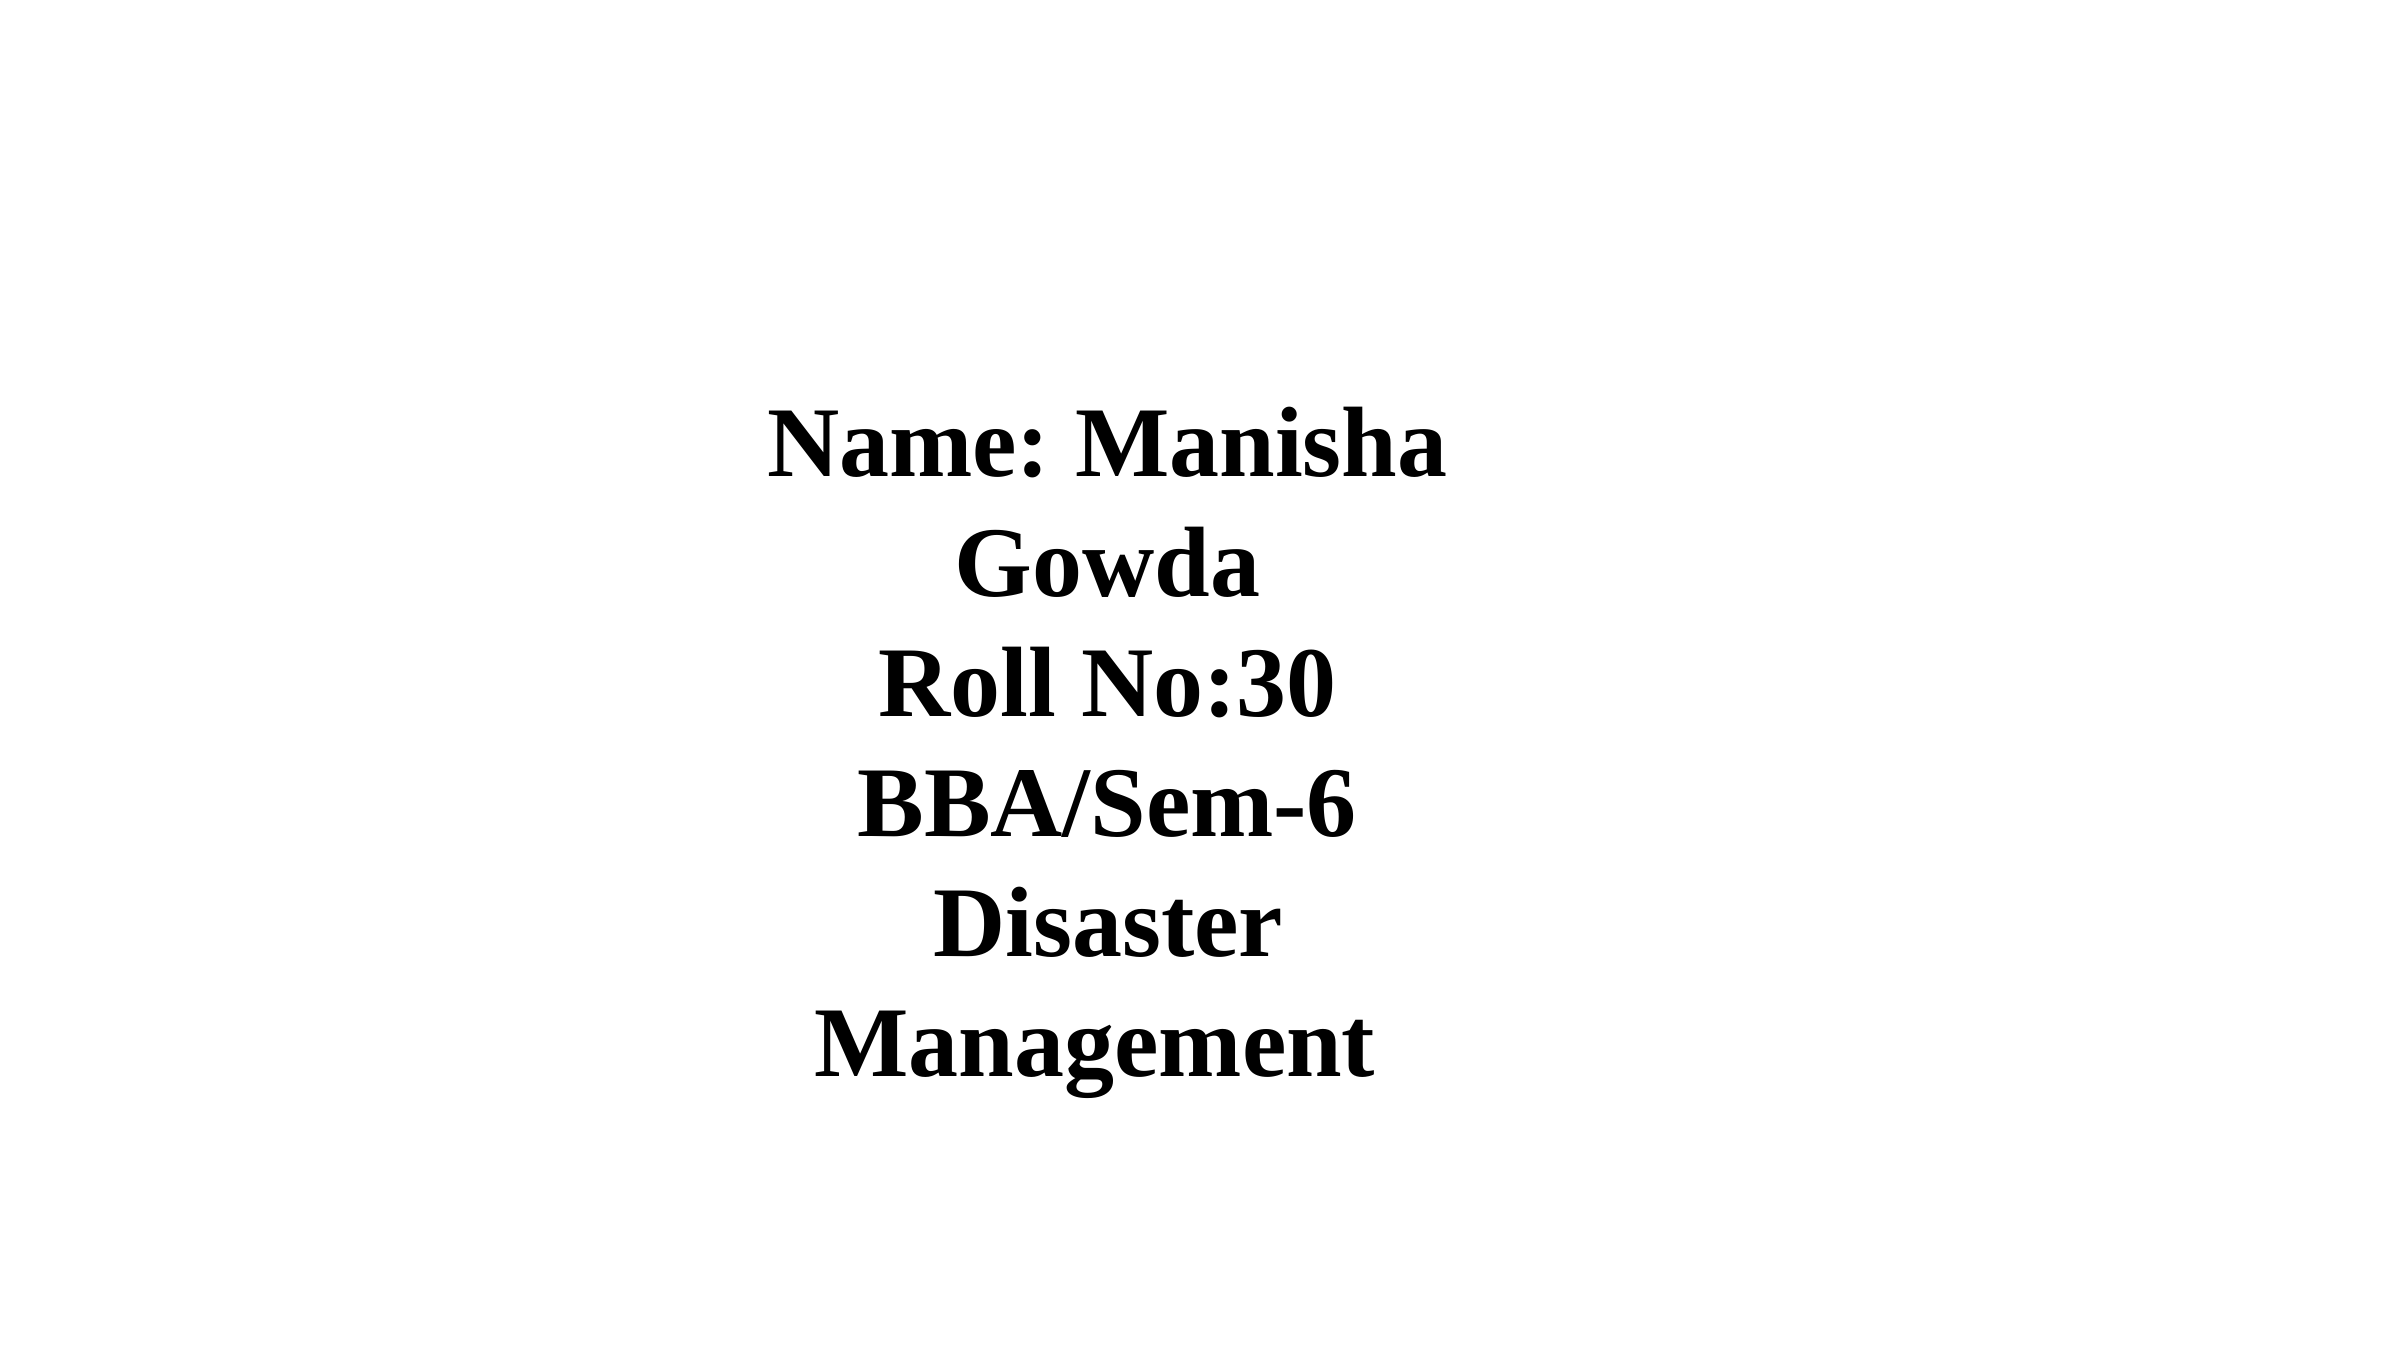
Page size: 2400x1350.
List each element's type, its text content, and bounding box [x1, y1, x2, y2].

text_box Name: Manisha Gowda Roll No:30 BBA/Sem-6 Disaster Management [636, 369, 1579, 1104]
